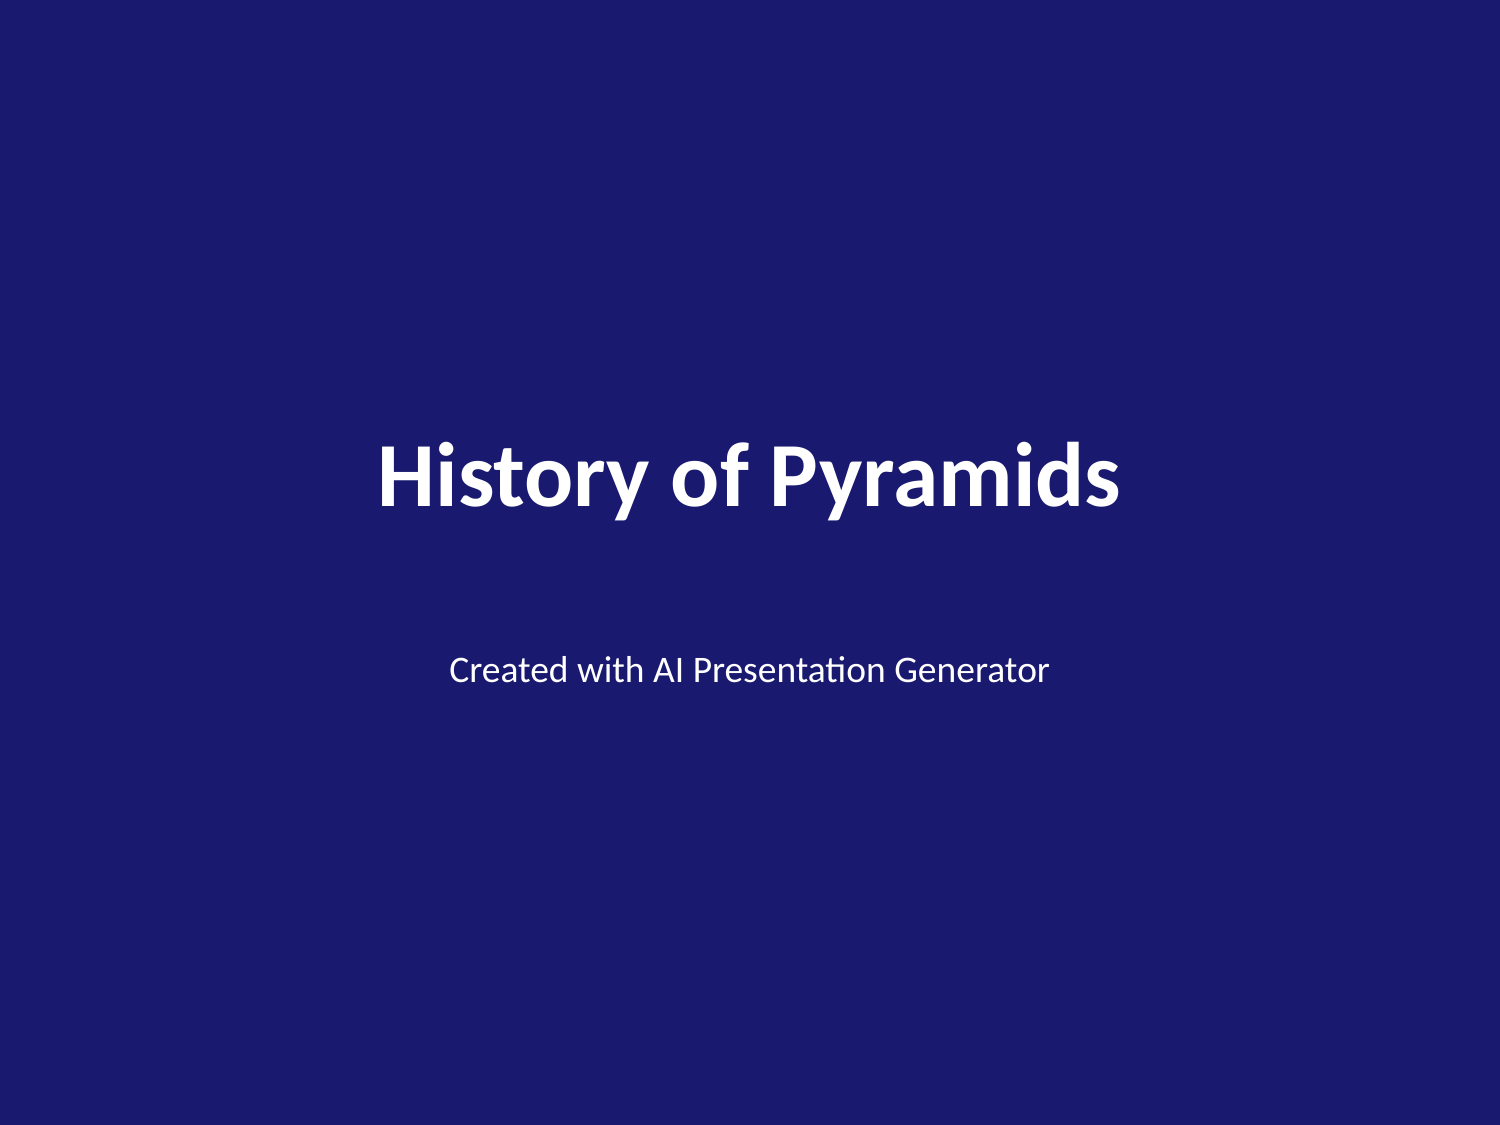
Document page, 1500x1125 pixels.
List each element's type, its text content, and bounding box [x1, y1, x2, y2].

title History of Pyramids [112, 349, 1388, 591]
subtitle Created with AI Presentation Generator [225, 637, 1275, 925]
